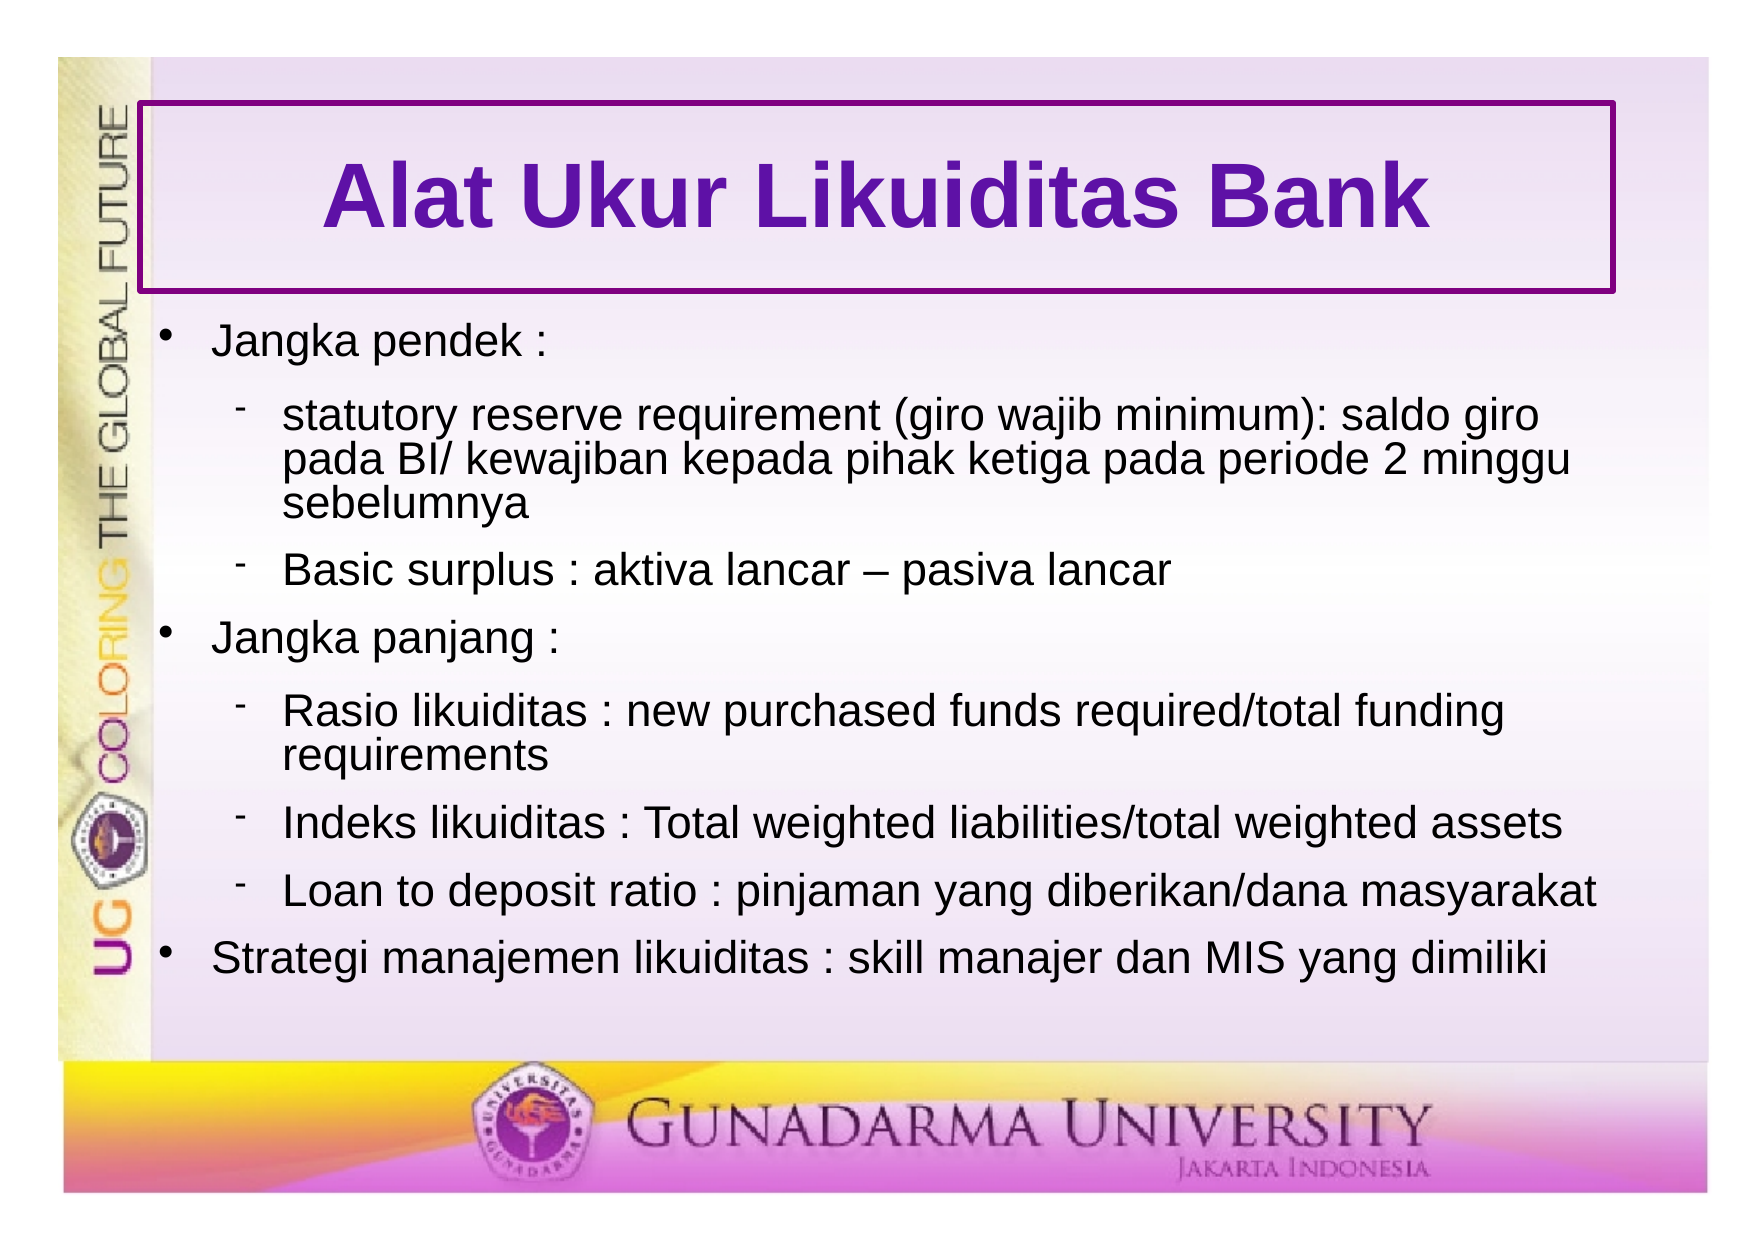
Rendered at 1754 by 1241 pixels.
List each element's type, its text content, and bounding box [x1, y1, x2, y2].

list Jangka pendek : statutory reserve requirement (giro wajib minimum): saldo giro pada BI/ kewajiban kepada pihak ketiga pada periode 2 minggu sebelumnya Basic surplus : aktiva lancar – pasiva lancar Jangka panjang : Rasio likuiditas : new purchased funds required/total funding requirements Indeks likuiditas : Total weighted liabilities/total weighted assets Loan to deposit ratio : pinjaman yang diberikan/dana masyarakat Strategi manajemen likuiditas : skill manajer dan MIS yang dimiliki [140, 321, 1614, 1063]
title Alat Ukur Likuiditas Bank [137, 100, 1616, 294]
picture [58, 57, 1712, 1196]
